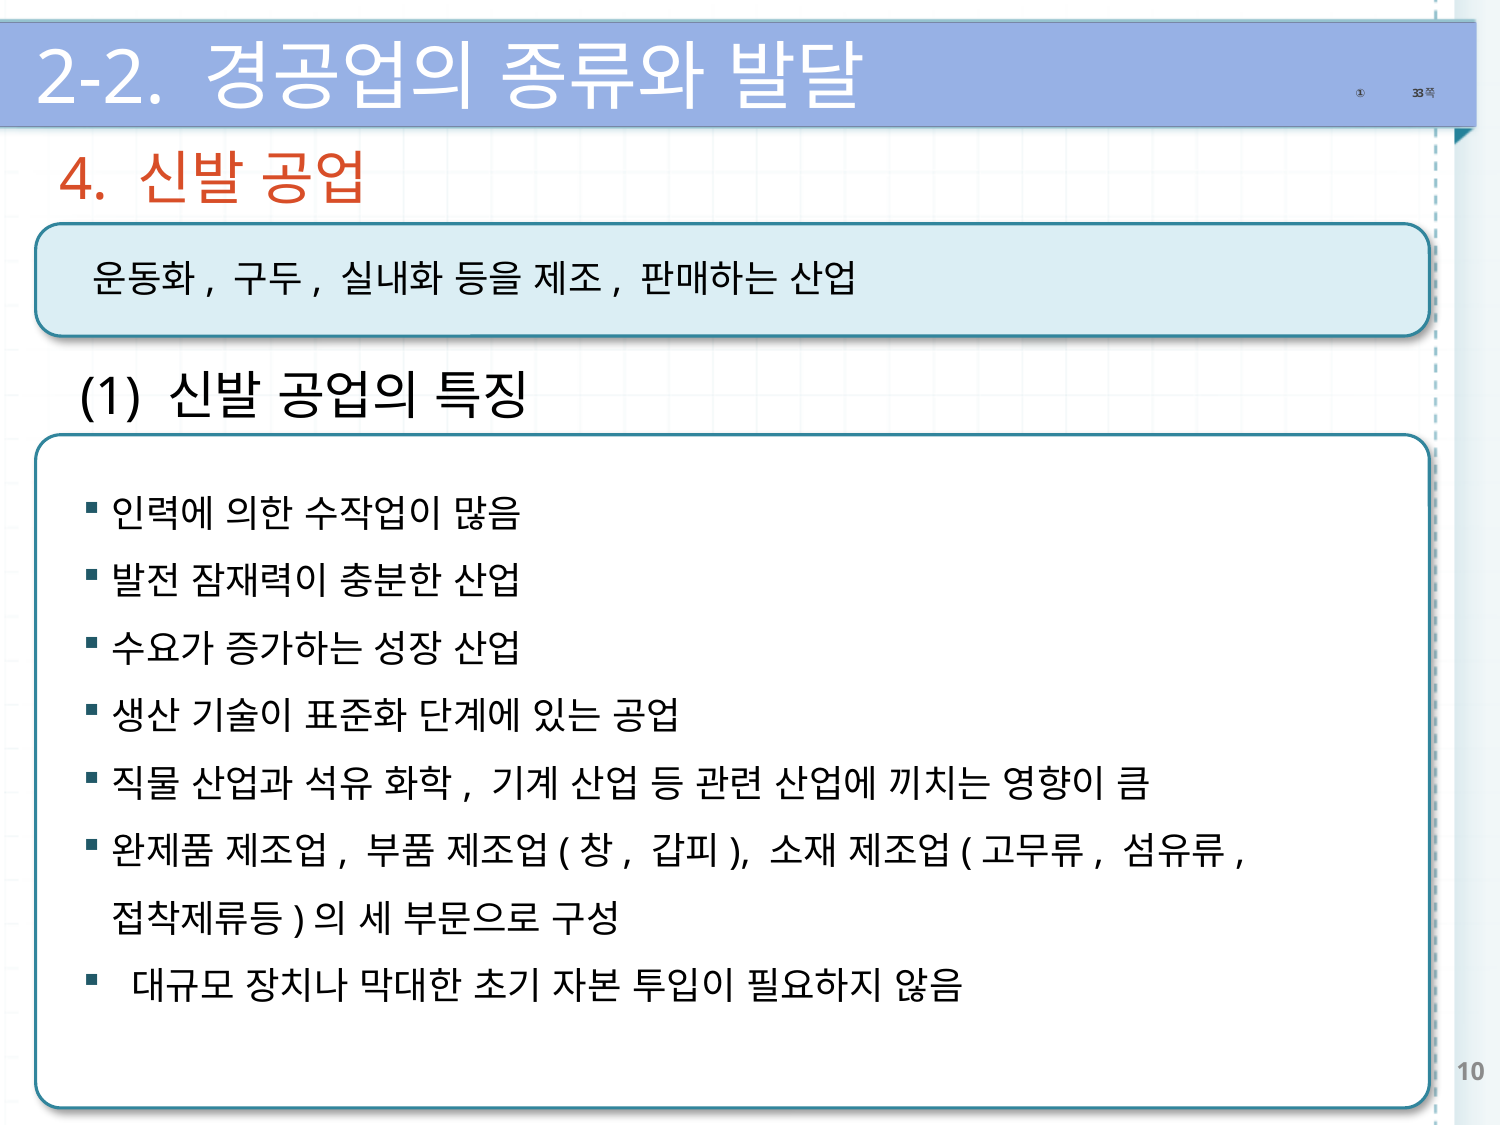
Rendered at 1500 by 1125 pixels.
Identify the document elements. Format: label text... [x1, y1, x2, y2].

text_box 운동화, 구두, 실내화 등을 제조, 판매하는 산업 [78, 247, 1236, 308]
list 2-2. 경공업의 종류와 발달 [0, 1, 1211, 121]
list 4. 신발 공업 [0, 141, 1424, 212]
list (1) 신발 공업의 특징 [65, 355, 1412, 434]
text_box 10 [1149, 1042, 1500, 1103]
list 33쪽 [1340, 78, 1459, 116]
text_box 인력에 의한 수작업이 많음 발전 잠재력이 충분한 산업 수요가 증가하는 성장 산업 생산 기술이 표준화 단계에 있는 공업 직물 산업과 석유 화학, 기계 산업 등 관련 산업에 끼치는 영향이 큼 완제품 제조업, 부품 제조업(창, 갑피), 소재 제조업(고무류, 섬유류, 접착제류등)의 세 부문으로 구성 대규모 장치나 막대한 초기 자본 투입이 필요하지 않음 [68, 460, 1406, 1015]
text_box [33, 221, 1432, 339]
text_box [33, 432, 1432, 1111]
